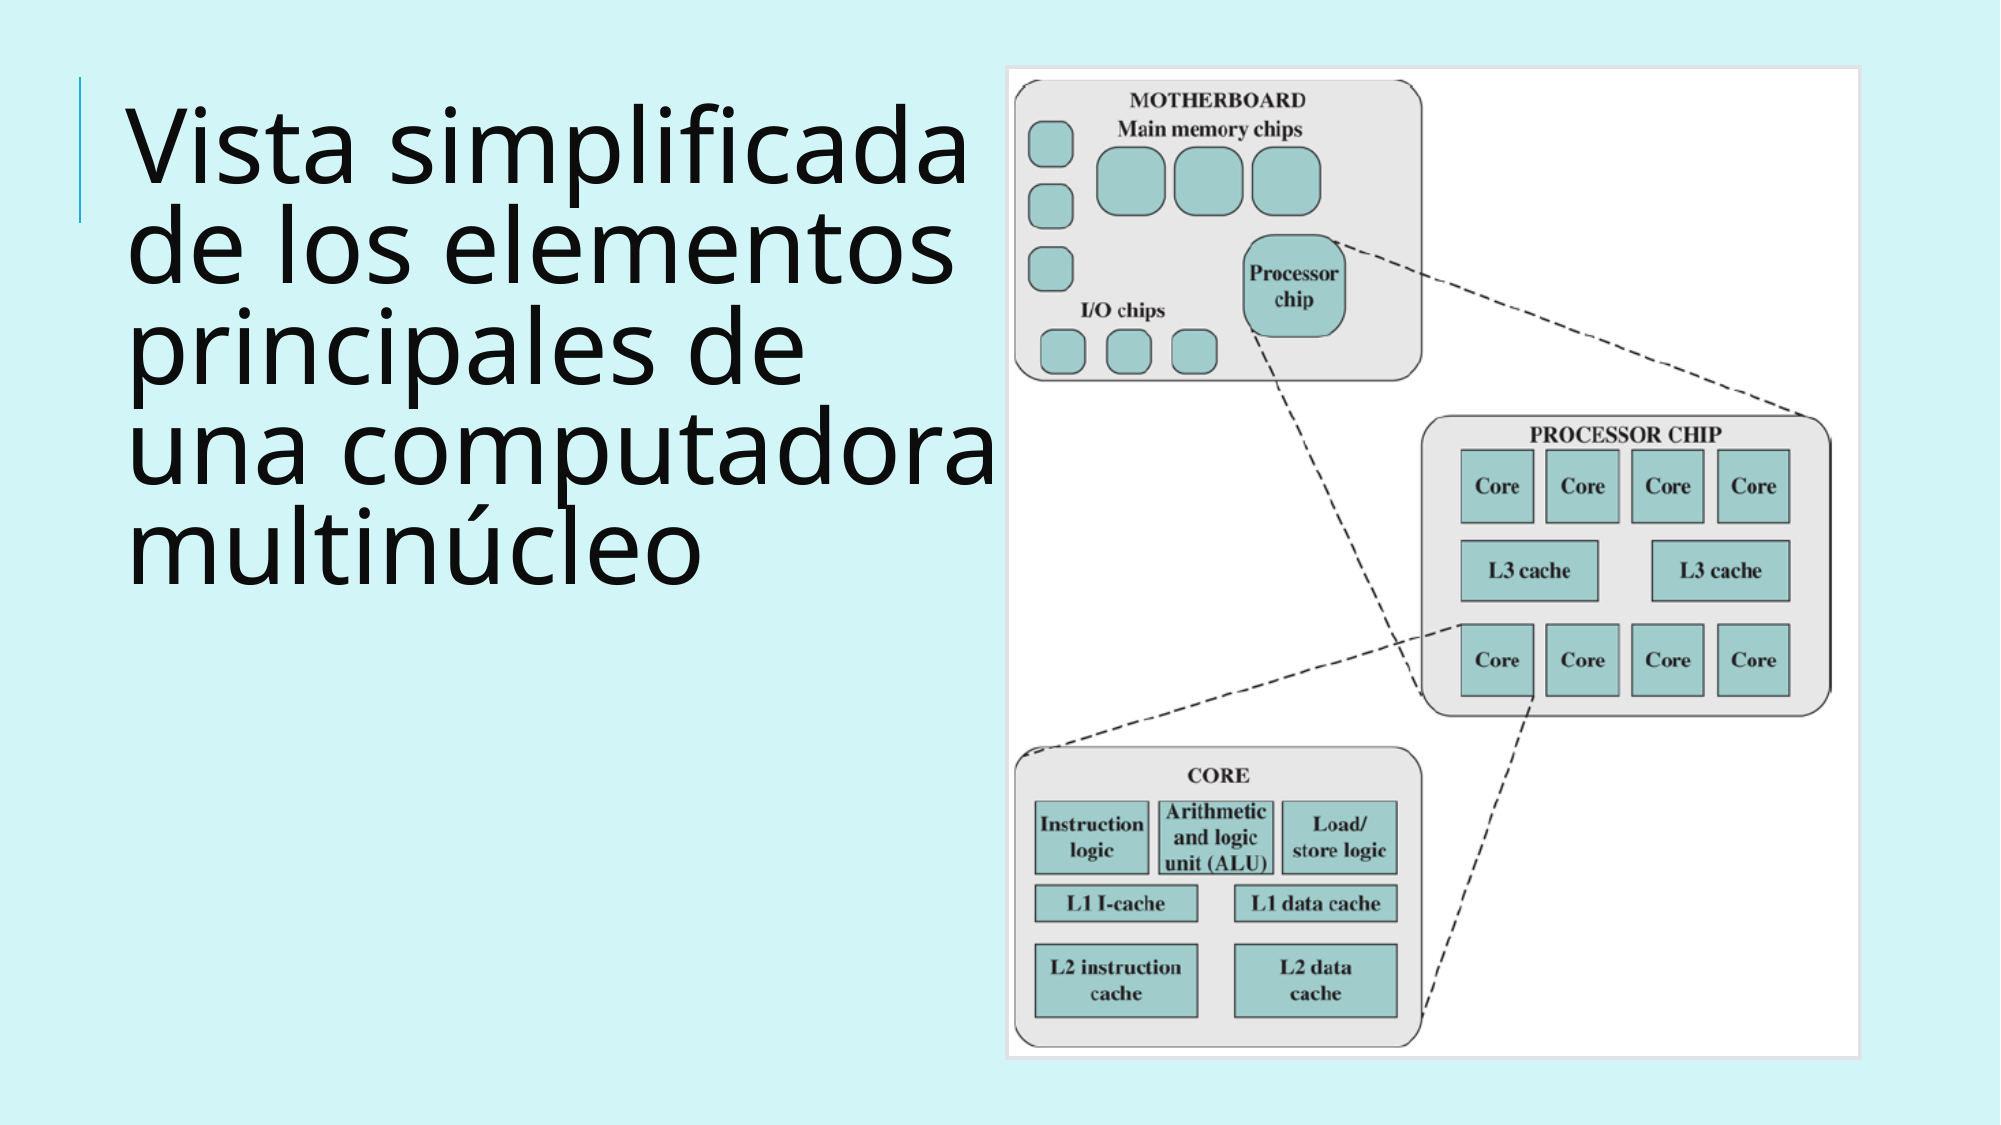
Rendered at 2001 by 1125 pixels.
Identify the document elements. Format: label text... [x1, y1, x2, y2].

picture [1009, 69, 1859, 1056]
title Vista simplificada de los elementos principales de una computadora multinúcleo [109, 96, 1004, 683]
